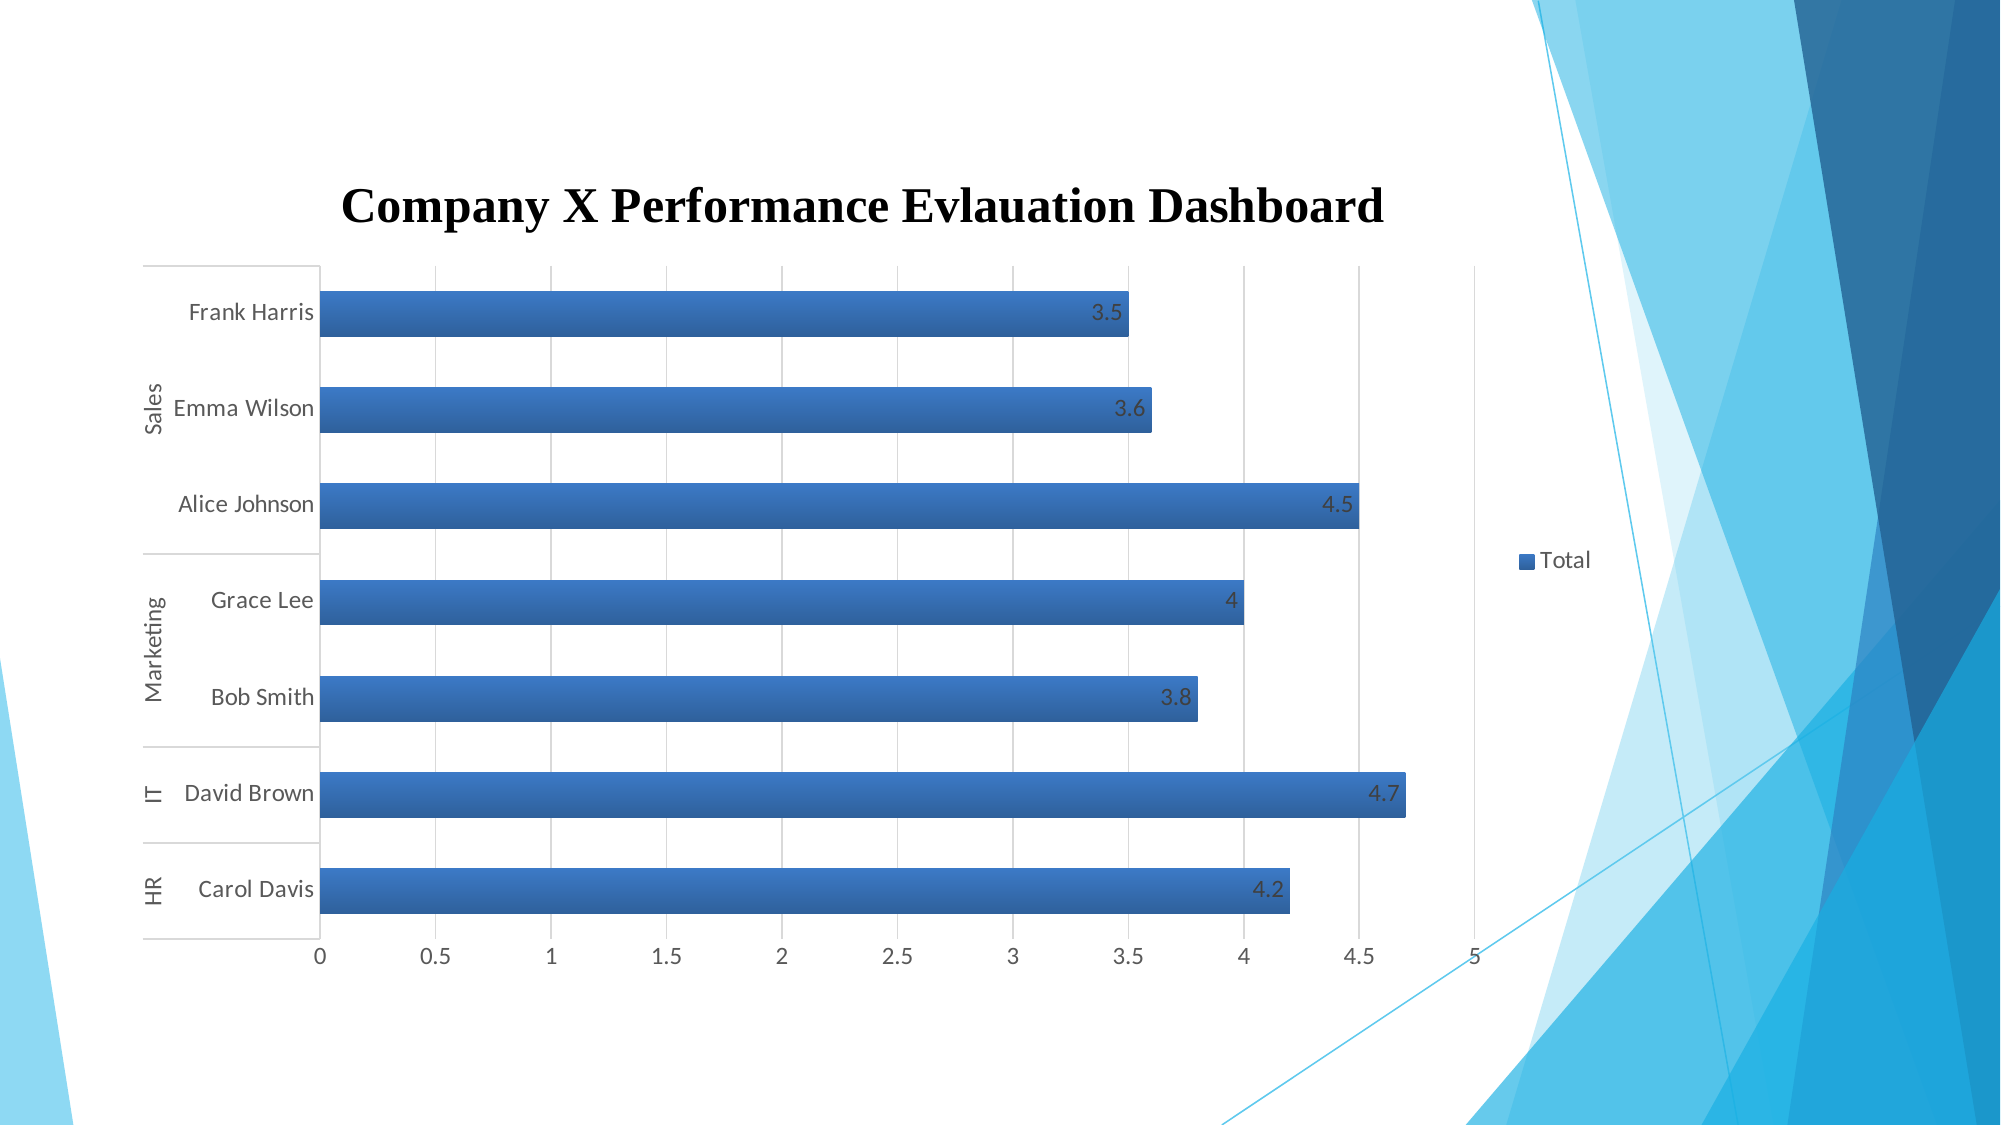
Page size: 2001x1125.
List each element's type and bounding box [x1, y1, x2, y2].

chart [112, 137, 1613, 988]
